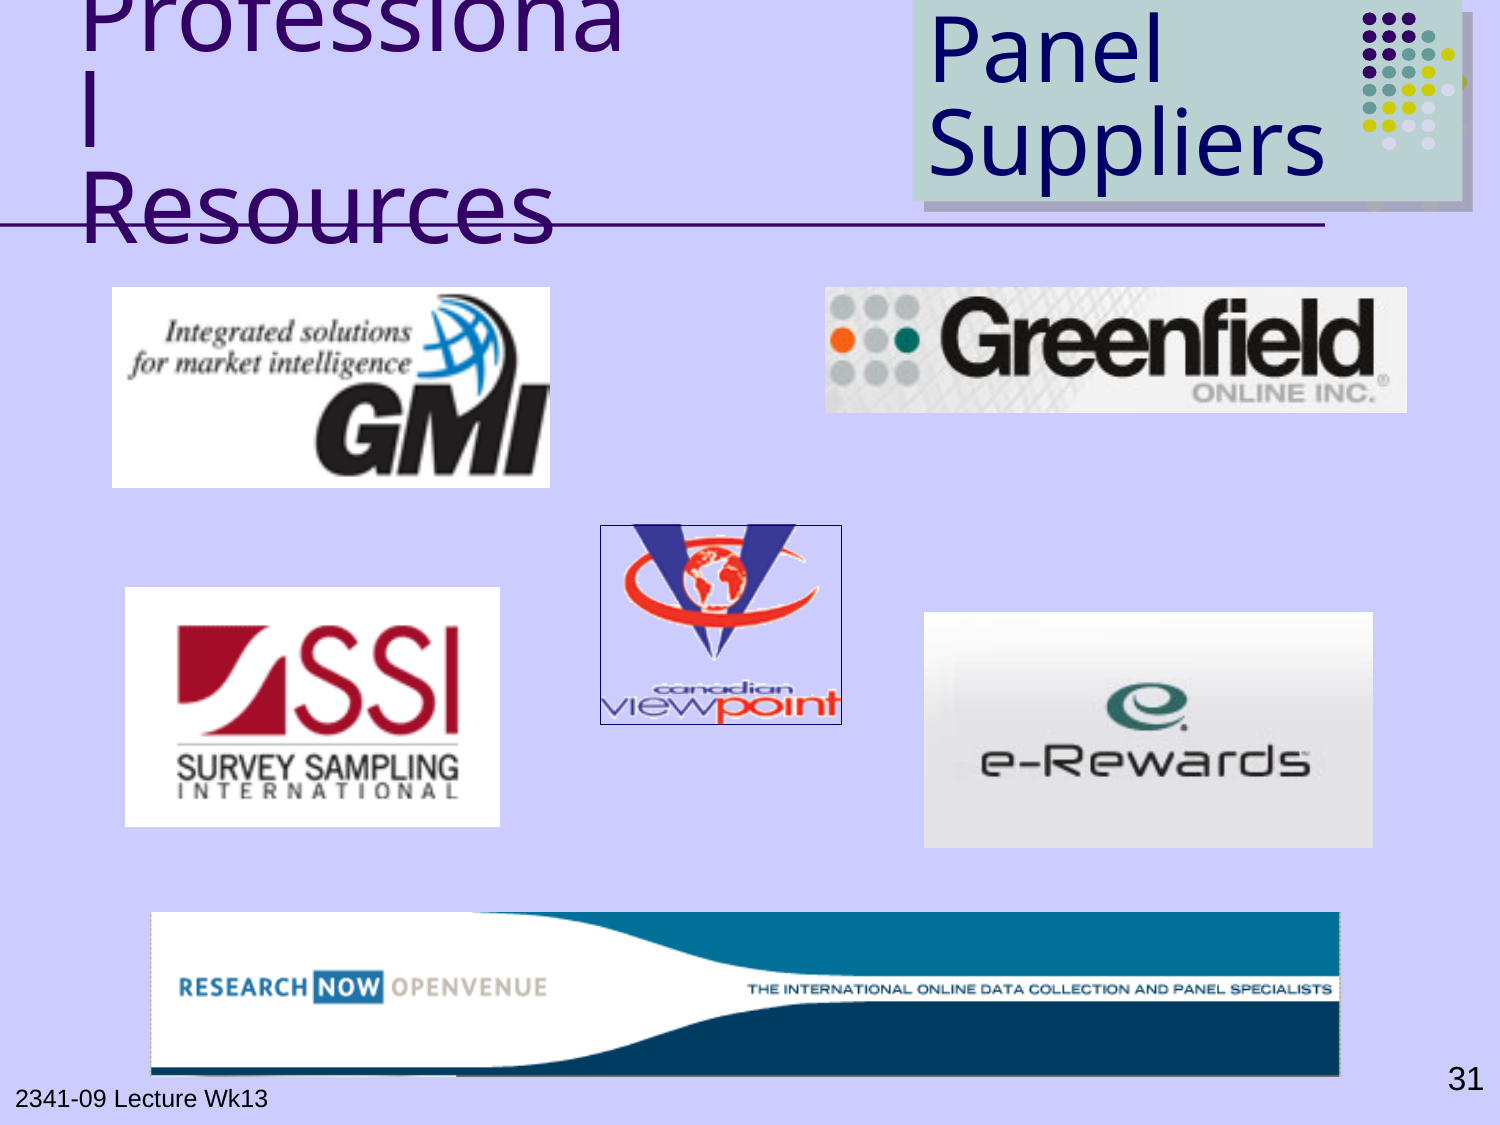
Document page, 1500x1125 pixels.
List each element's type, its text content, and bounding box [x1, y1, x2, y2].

picture [112, 287, 551, 488]
slide_number 31 [1149, 1049, 1500, 1125]
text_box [912, 0, 1463, 203]
picture [824, 287, 1407, 413]
slide_number 2341-09 Lecture Wk13 [0, 1074, 351, 1125]
picture [924, 612, 1374, 849]
picture [599, 524, 842, 726]
text_box Professional Resources [62, 0, 663, 238]
picture [124, 587, 501, 828]
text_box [149, 912, 1341, 1077]
